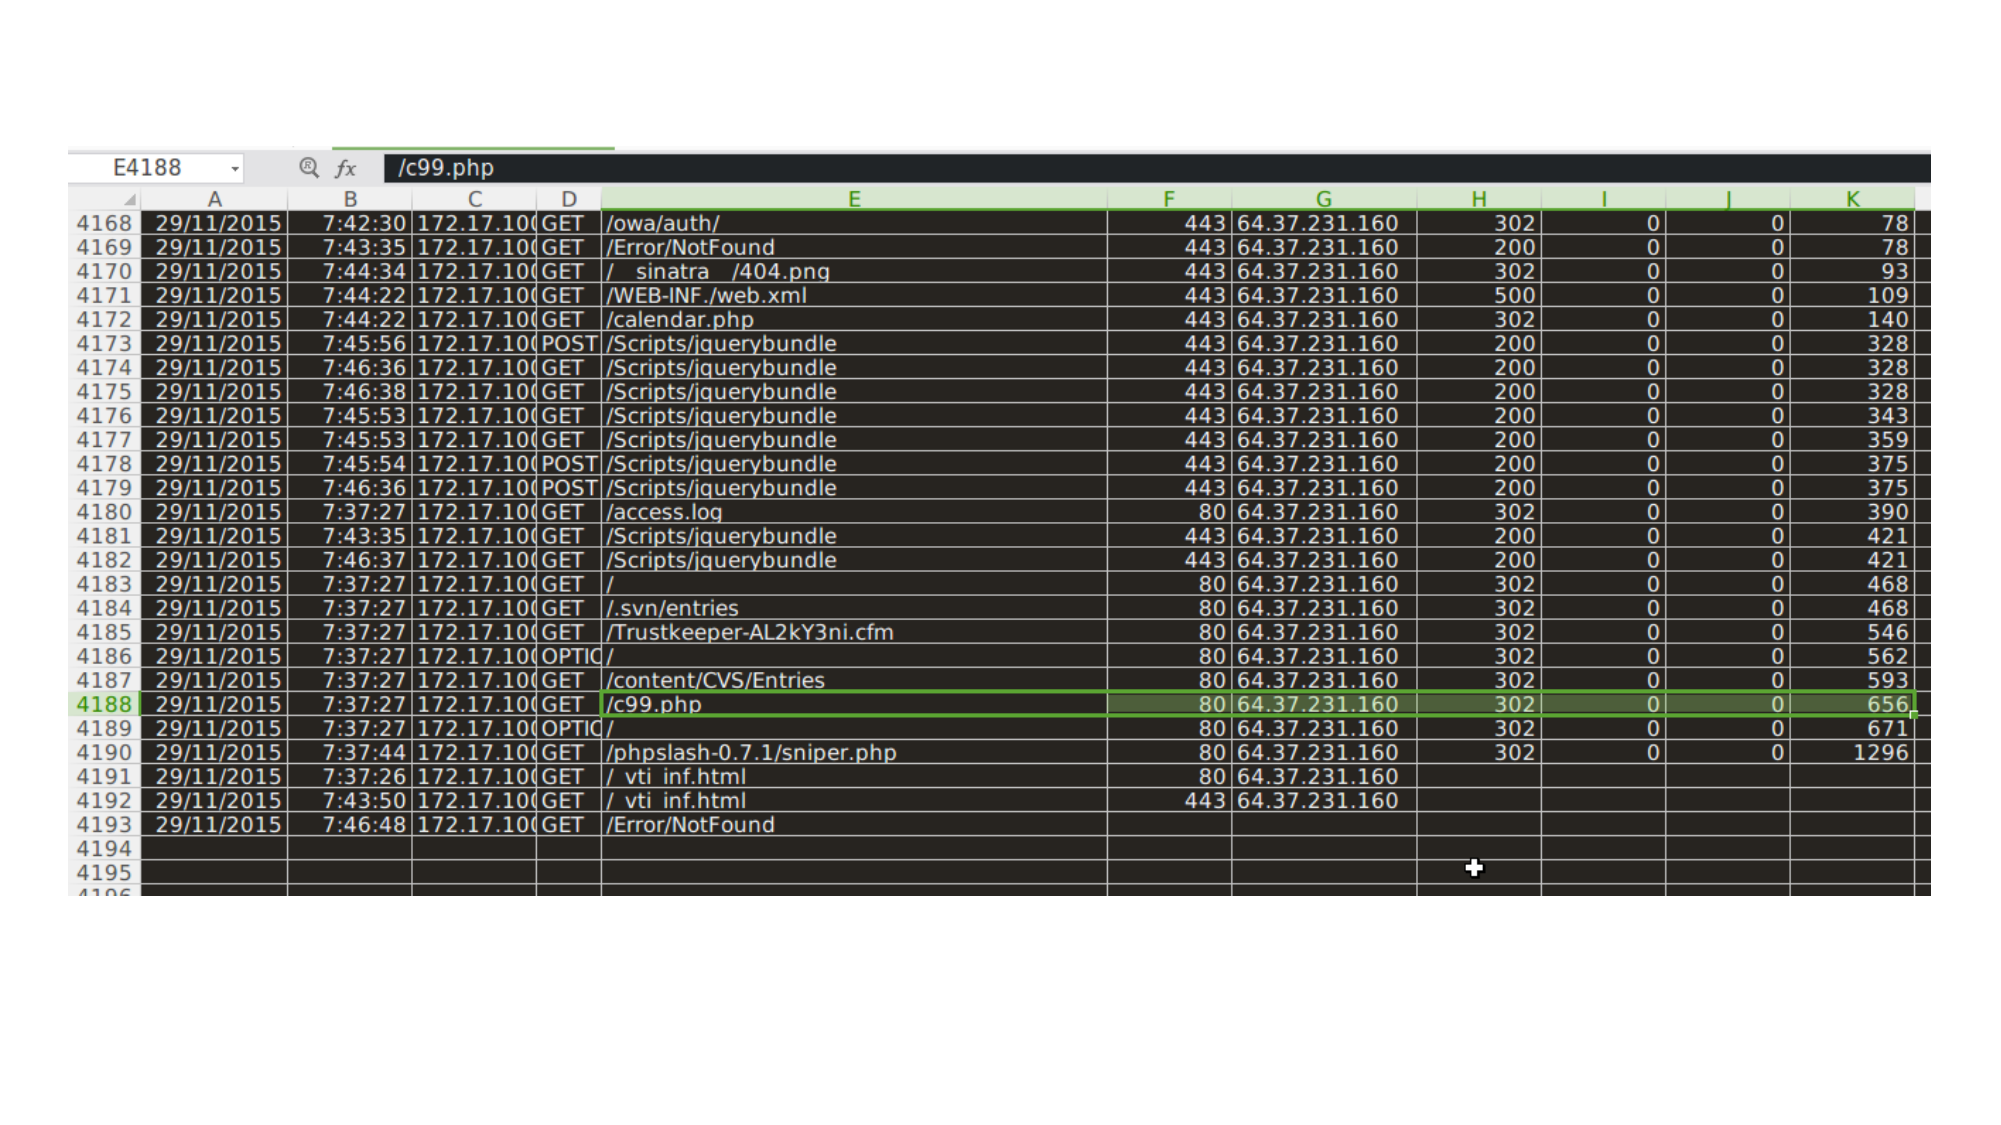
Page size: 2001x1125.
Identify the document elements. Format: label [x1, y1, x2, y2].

picture [68, 146, 1931, 896]
